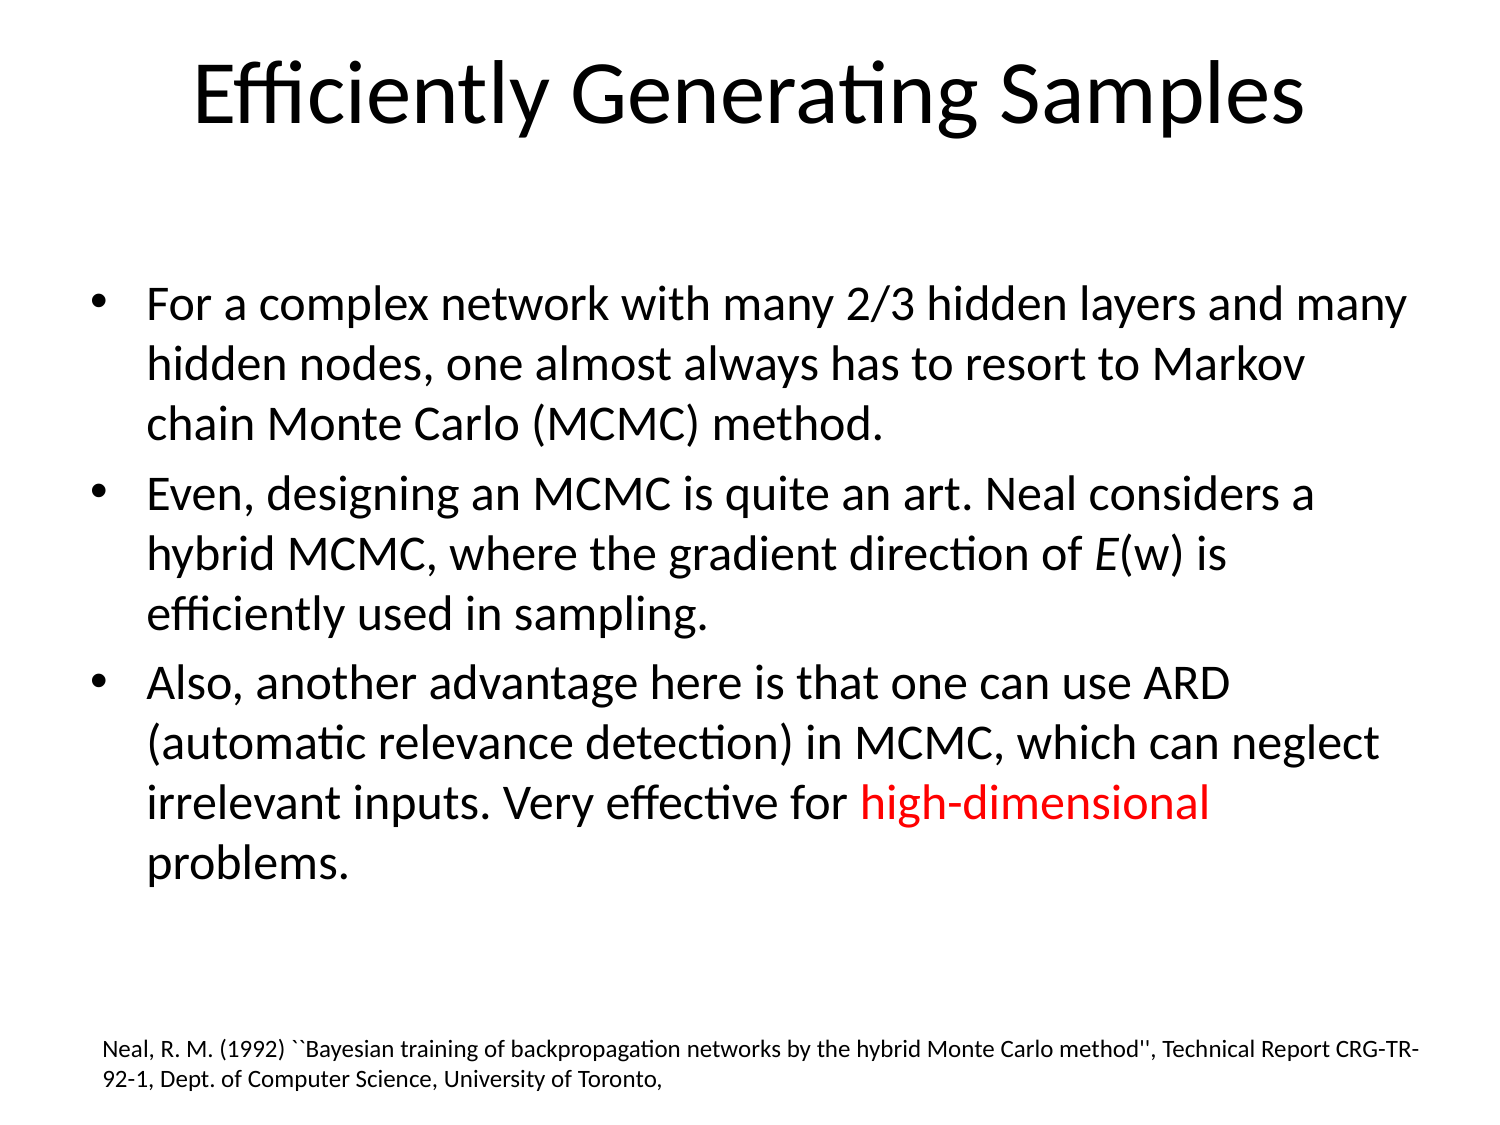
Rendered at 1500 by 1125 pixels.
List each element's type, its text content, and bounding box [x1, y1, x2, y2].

text_box Neal, R. M. (1992) ``Bayesian training of backpropagation networks by the hybrid Monte Carlo method'', Technical Report CRG-TR-92-1, Dept. of Computer Science, University of Toronto, [87, 1024, 1438, 1100]
title Efficiently Generating Samples [75, 24, 1425, 150]
list For a complex network with many 2/3 hidden layers and many hidden nodes, one almost always has to resort to Markov chain Monte Carlo (MCMC) method. Even, designing an MCMC is quite an art. Neal considers a hybrid MCMC, where the gradient direction of E(w) is efficiently used in sampling. Also, another advantage here is that one can use ARD (automatic relevance detection) in MCMC, which can neglect irrelevant inputs. Very effective for high-dimensional problems. [75, 262, 1425, 1005]
